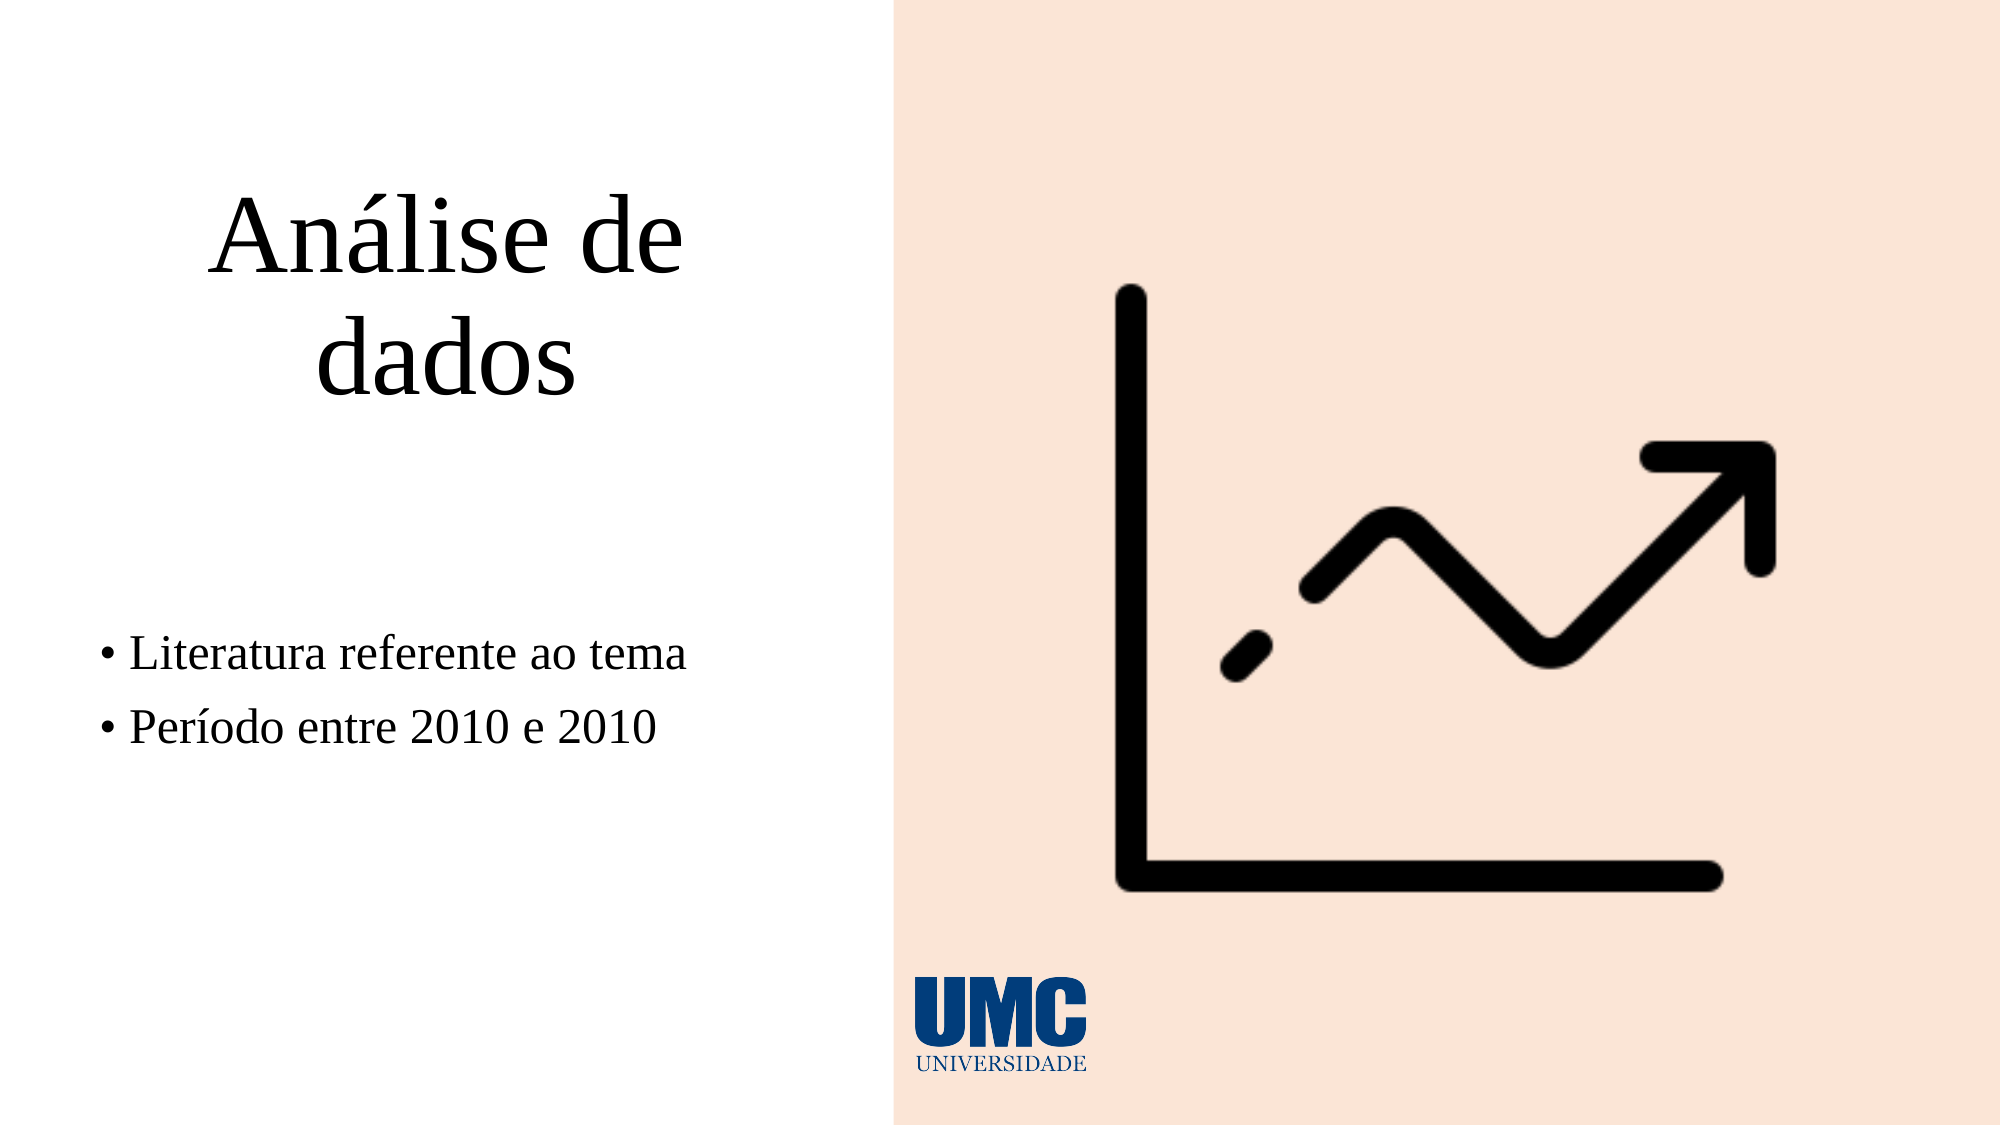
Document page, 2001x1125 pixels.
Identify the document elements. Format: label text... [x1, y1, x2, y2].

picture [911, 972, 1089, 1076]
subtitle • Literatura referente ao tema • Período entre 2010 e 2010 [84, 562, 894, 948]
text_box [893, 0, 2000, 1125]
title Análise de dados [84, 177, 810, 427]
text_box [0, 0, 893, 1125]
picture [1111, 227, 1783, 898]
